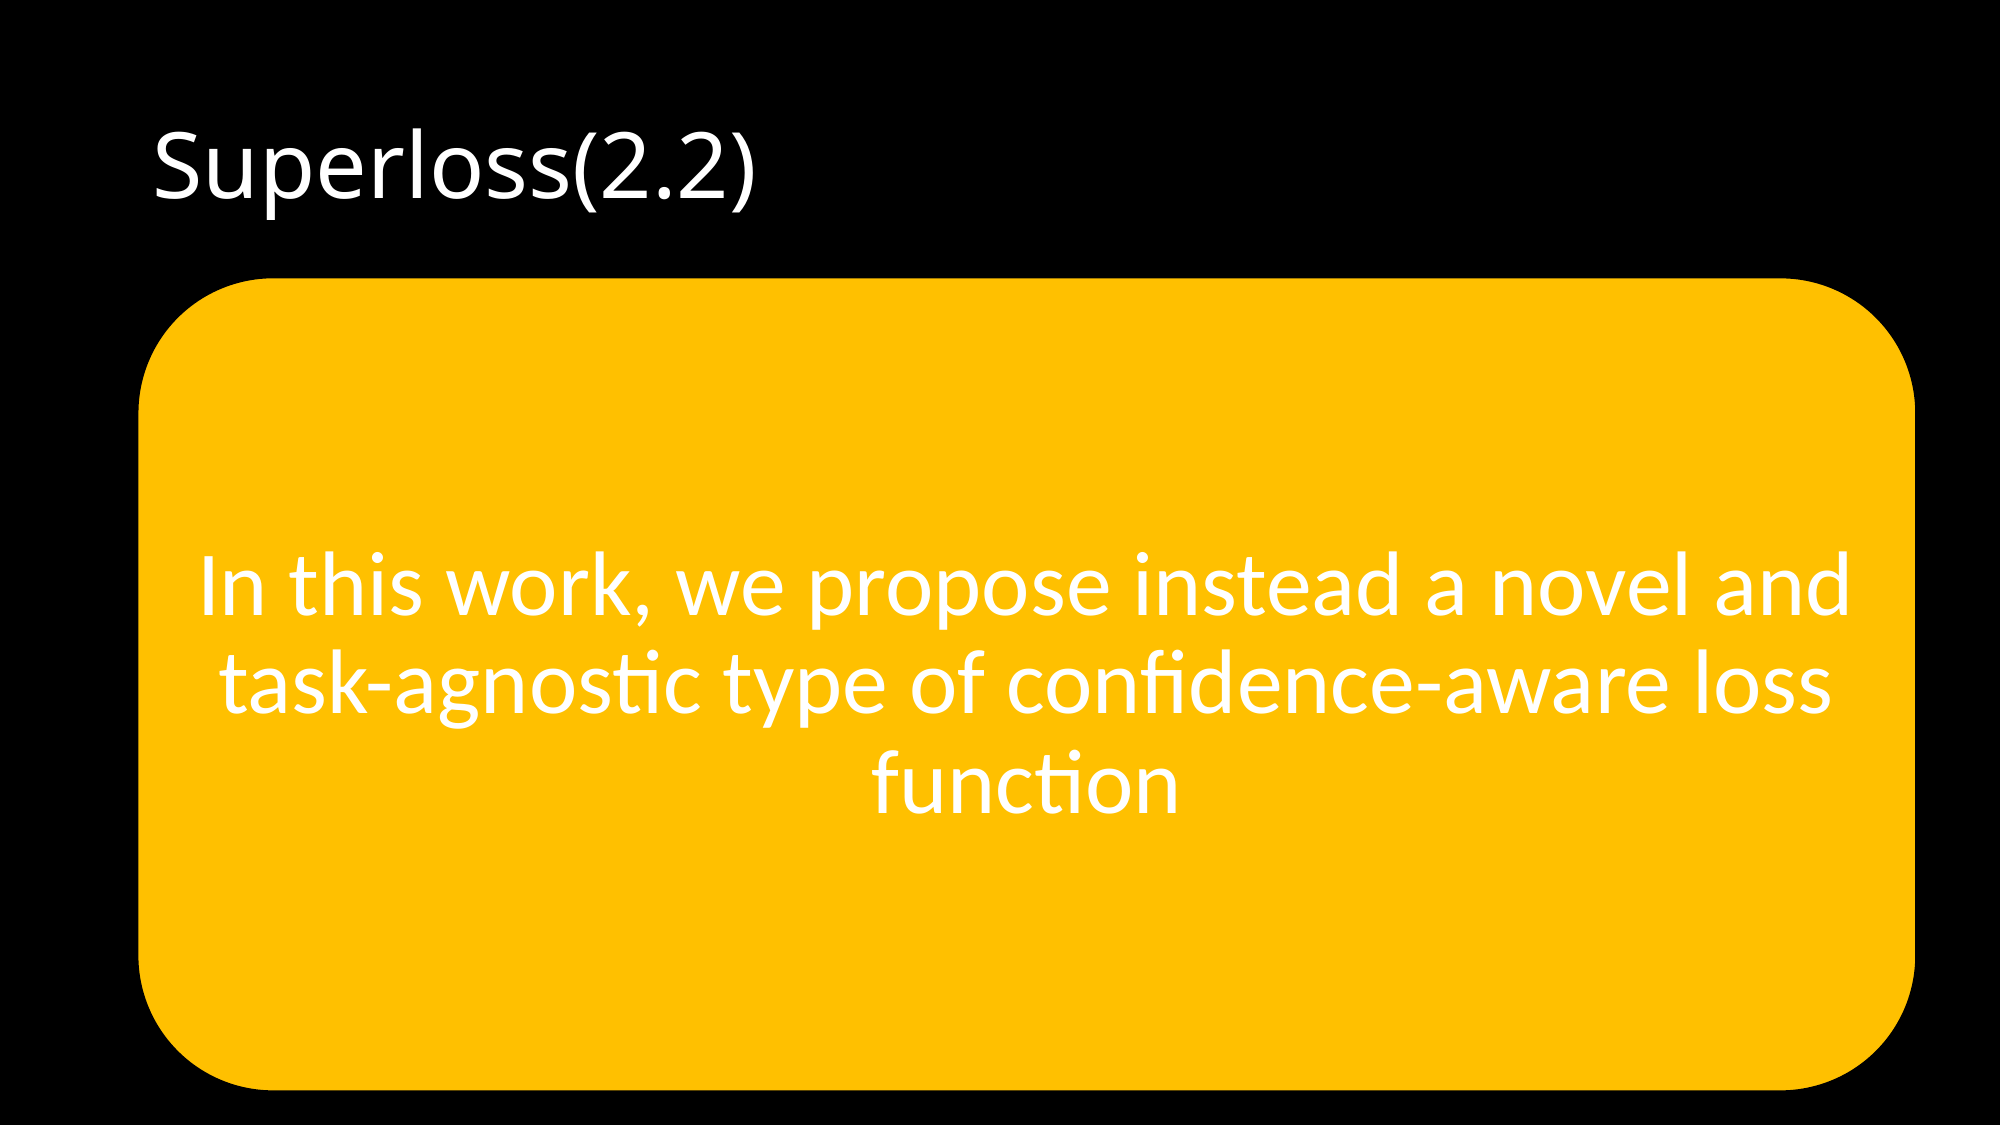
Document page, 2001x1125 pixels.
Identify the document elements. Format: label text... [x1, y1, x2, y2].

title Superloss(2.2) [137, 59, 1863, 278]
text_box In this work, we propose instead a novel and task-agnostic type of confidence-aware loss function [136, 276, 1918, 1093]
